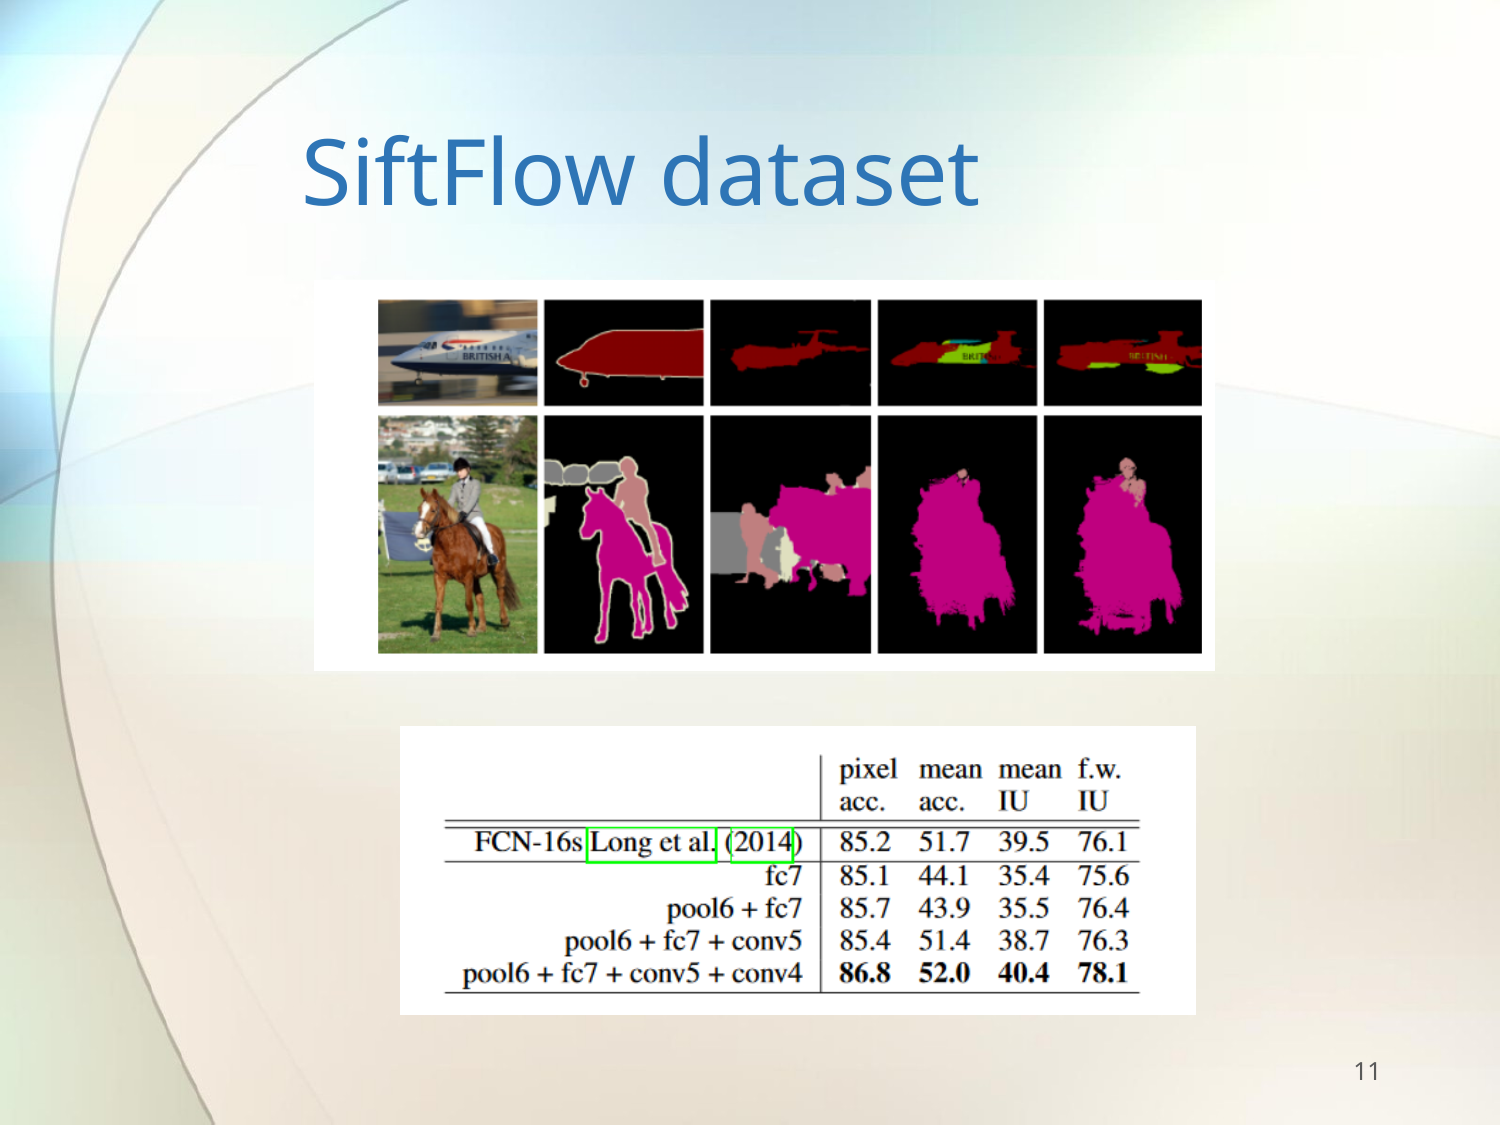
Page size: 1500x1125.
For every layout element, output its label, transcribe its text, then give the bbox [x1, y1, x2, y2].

title SiftFlow dataset [285, 59, 1397, 278]
picture [0, 0, 1500, 1125]
slide_number 11 [993, 1042, 1397, 1103]
